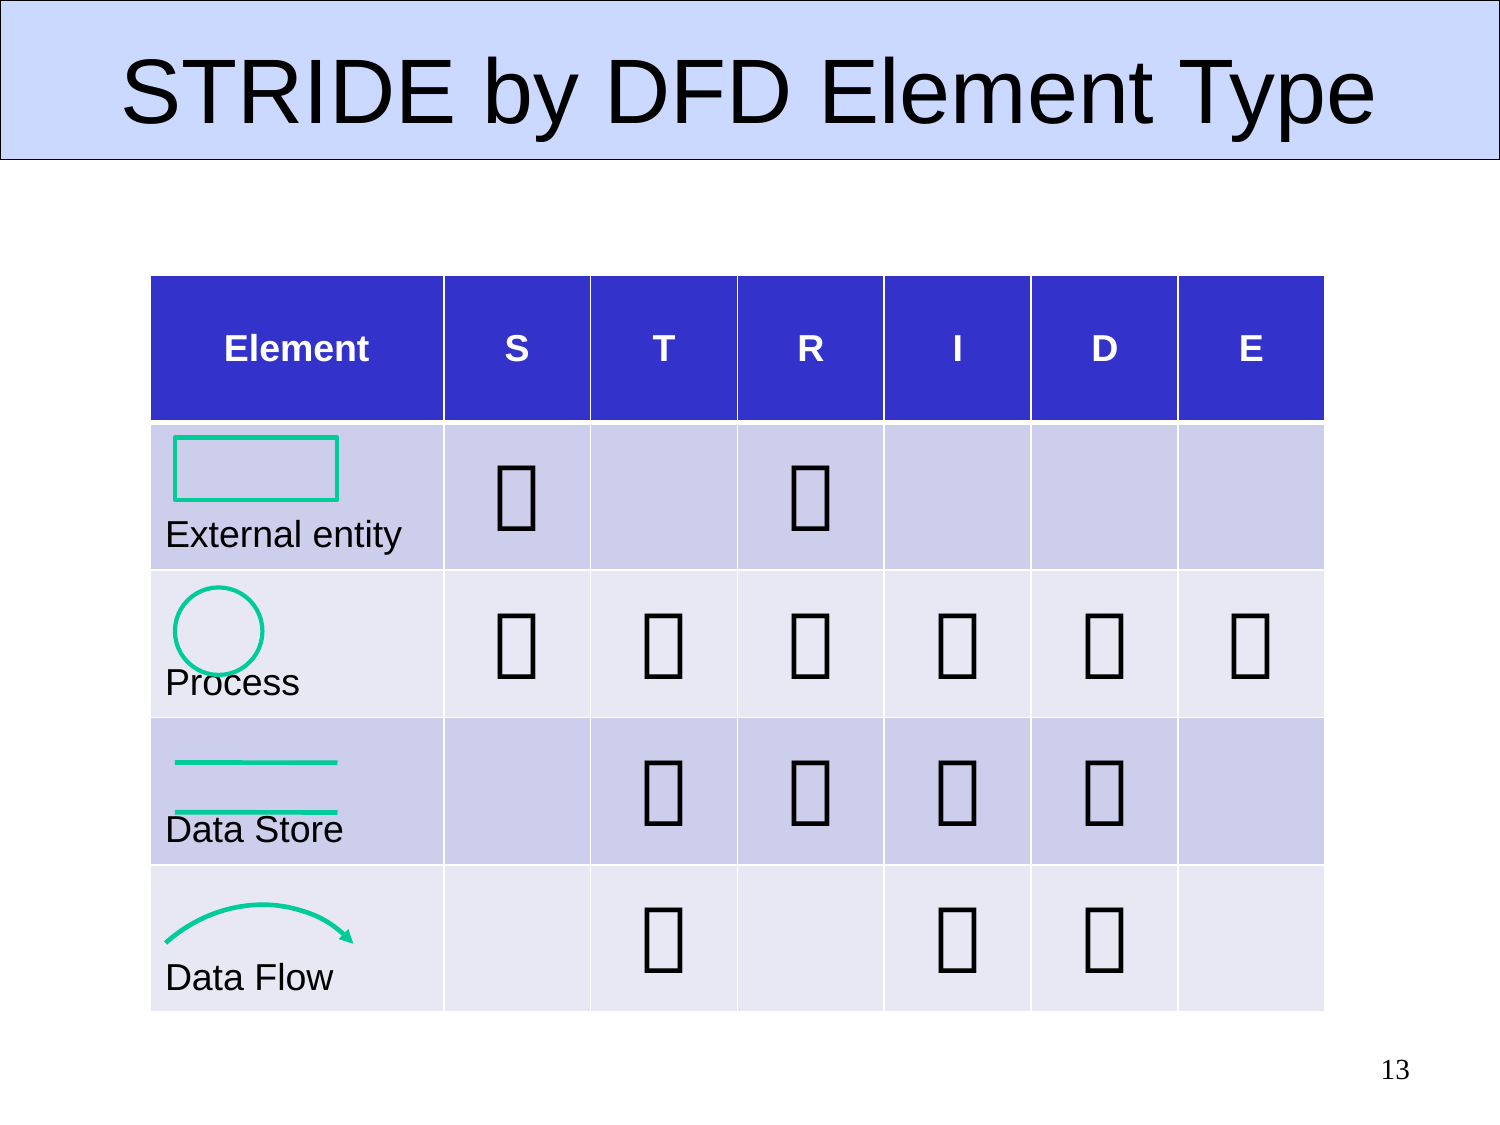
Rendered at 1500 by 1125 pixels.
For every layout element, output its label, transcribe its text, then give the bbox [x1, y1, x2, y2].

table_cell [1032, 425, 1177, 569]
title STRIDE by DFD Element Type [75, 23, 1425, 149]
table_cell [445, 866, 590, 1011]
table_header R [738, 276, 883, 420]
table_cell  [445, 571, 590, 717]
table_cell  [591, 866, 737, 1011]
table_cell  [1032, 866, 1177, 1011]
table_cell  [591, 571, 737, 717]
text_box [165, 903, 354, 1037]
table_cell  [885, 866, 1030, 1011]
table_cell [738, 866, 883, 1011]
slide_number 13 [1074, 1042, 1425, 1103]
table_cell [1179, 425, 1324, 569]
table_cell  [1179, 571, 1324, 717]
table_cell  [885, 718, 1030, 864]
table_cell  [738, 425, 883, 569]
table_cell [591, 425, 737, 569]
table_header D [1032, 276, 1177, 420]
table_cell  [738, 571, 883, 717]
table_cell  [1032, 571, 1177, 717]
table_cell  [591, 718, 737, 864]
table_header T [591, 276, 737, 420]
table_cell  [1032, 718, 1177, 864]
text_box [172, 585, 265, 678]
table_cell  [885, 571, 1030, 717]
table_cell [1179, 718, 1324, 864]
table_cell Data Store [151, 718, 443, 864]
table_header E [1179, 276, 1324, 420]
table_cell External entity [151, 425, 443, 569]
table_cell [1179, 866, 1324, 1011]
table_header I [885, 276, 1030, 420]
table_cell Data Flow [151, 866, 443, 1011]
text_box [174, 762, 338, 813]
table_cell  [445, 425, 590, 569]
table_header Element [151, 276, 443, 420]
table_cell [445, 718, 590, 864]
table_header S [445, 276, 590, 420]
table_cell  [738, 718, 883, 864]
table_cell Process [151, 571, 443, 717]
table_cell [885, 425, 1030, 569]
text_box [173, 435, 339, 502]
